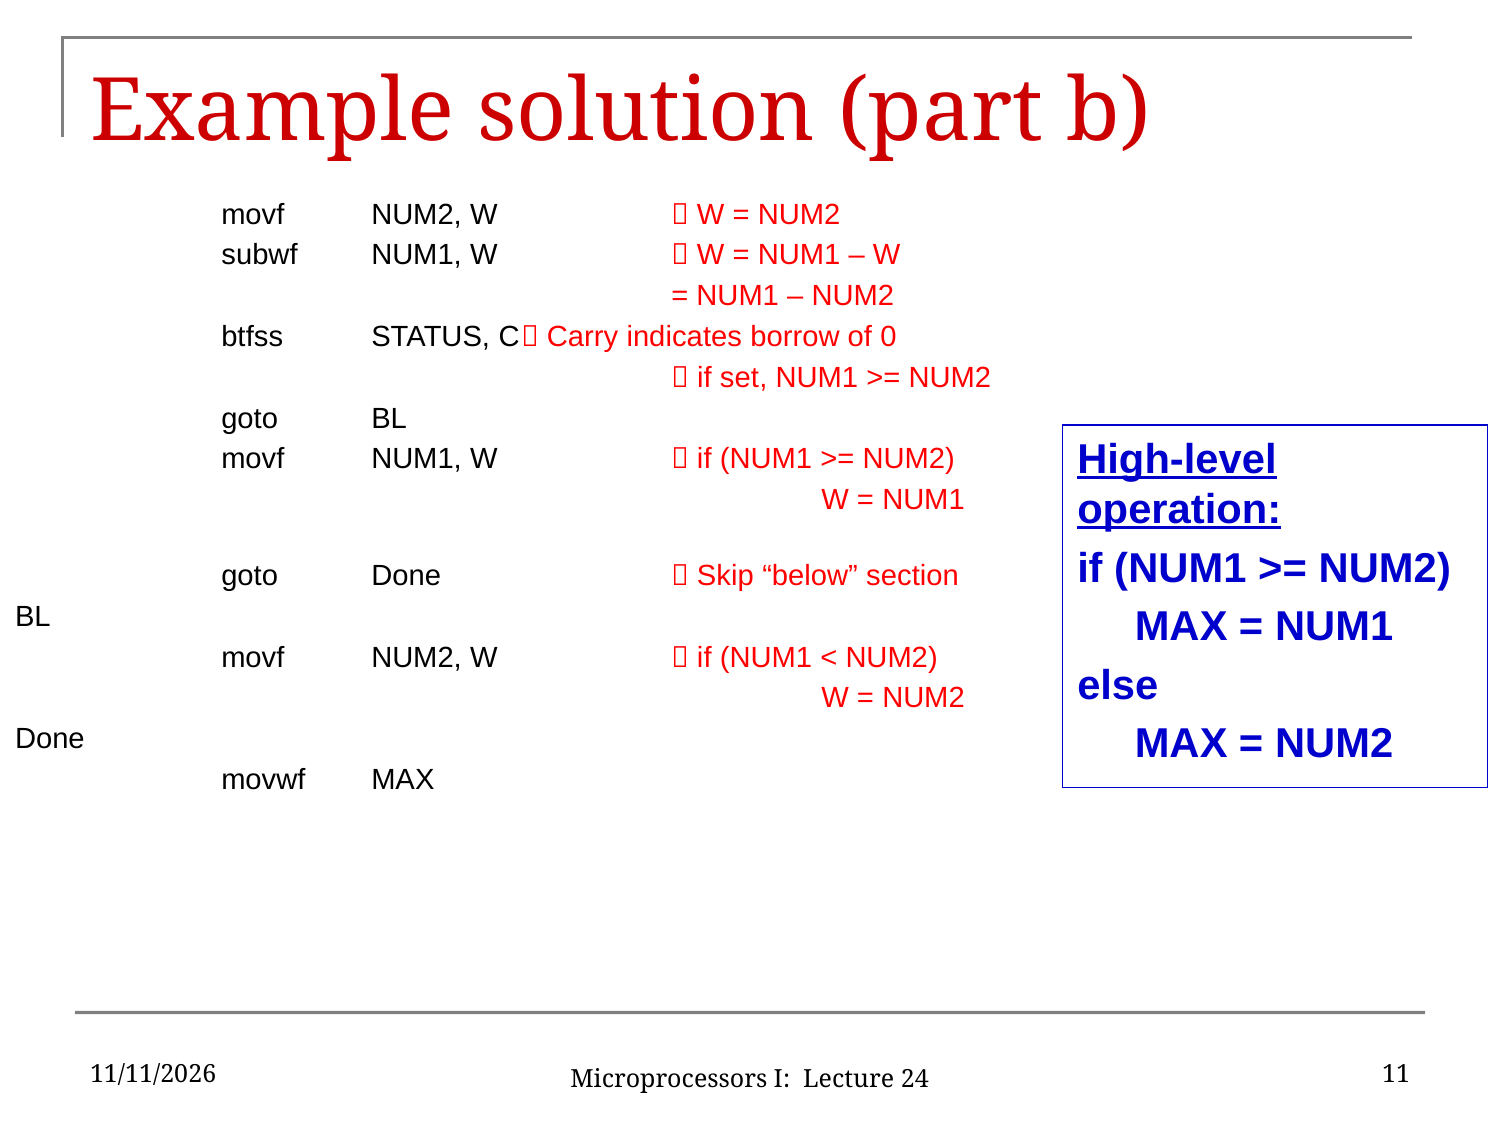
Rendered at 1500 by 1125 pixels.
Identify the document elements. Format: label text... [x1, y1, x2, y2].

title Example solution (part b) [75, 45, 1425, 163]
slide_number 11 [1074, 1023, 1426, 1100]
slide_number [74, 1023, 426, 1100]
text_box High-level operation: if (NUM1 >= NUM2) MAX = NUM1 else MAX = NUM2 [1062, 424, 1488, 788]
list movf NUM2, W  W = NUM2 subwf NUM1, W  W = NUM1 – W = NUM1 – NUM2 btfss STATUS, C  Carry indicates borrow of 0  if set, NUM1 >= NUM2 goto BL movf NUM1, W  if (NUM1 >= NUM2) W = NUM1 goto Done  Skip “below” section BL movf NUM2, W  if (NUM1 < NUM2) W = NUM2 Done movwf MAX [0, 187, 1063, 919]
footer Microprocessors I: Lecture 24 [512, 1024, 988, 1101]
